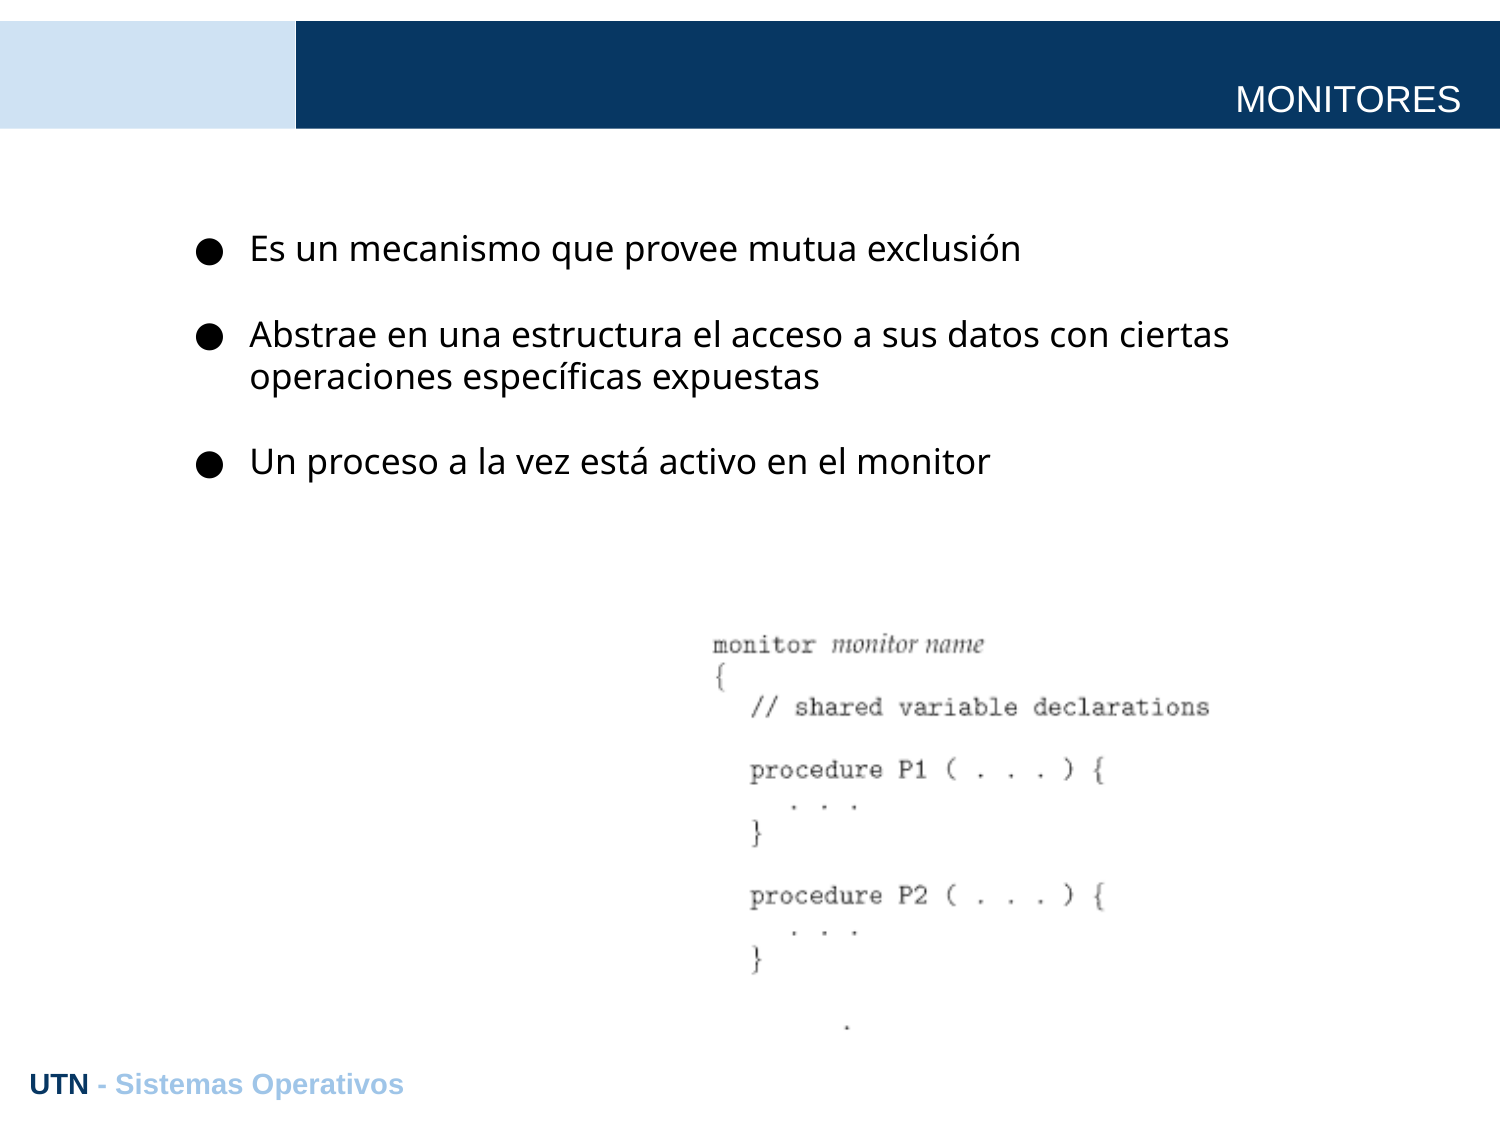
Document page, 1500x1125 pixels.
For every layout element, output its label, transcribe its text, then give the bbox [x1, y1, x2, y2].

text_box Es un mecanismo que provee mutua exclusión Abstrae en una estructura el acceso a sus datos con ciertas operaciones específicas expuestas Un proceso a la vez está activo en el monitor [159, 211, 1320, 555]
text_box [0, 21, 296, 129]
picture [567, 622, 1367, 1033]
text_box UTN - Sistemas Operativos [14, 1050, 1486, 1116]
text_box [296, 21, 1500, 129]
title MONITORES [201, 59, 1477, 135]
